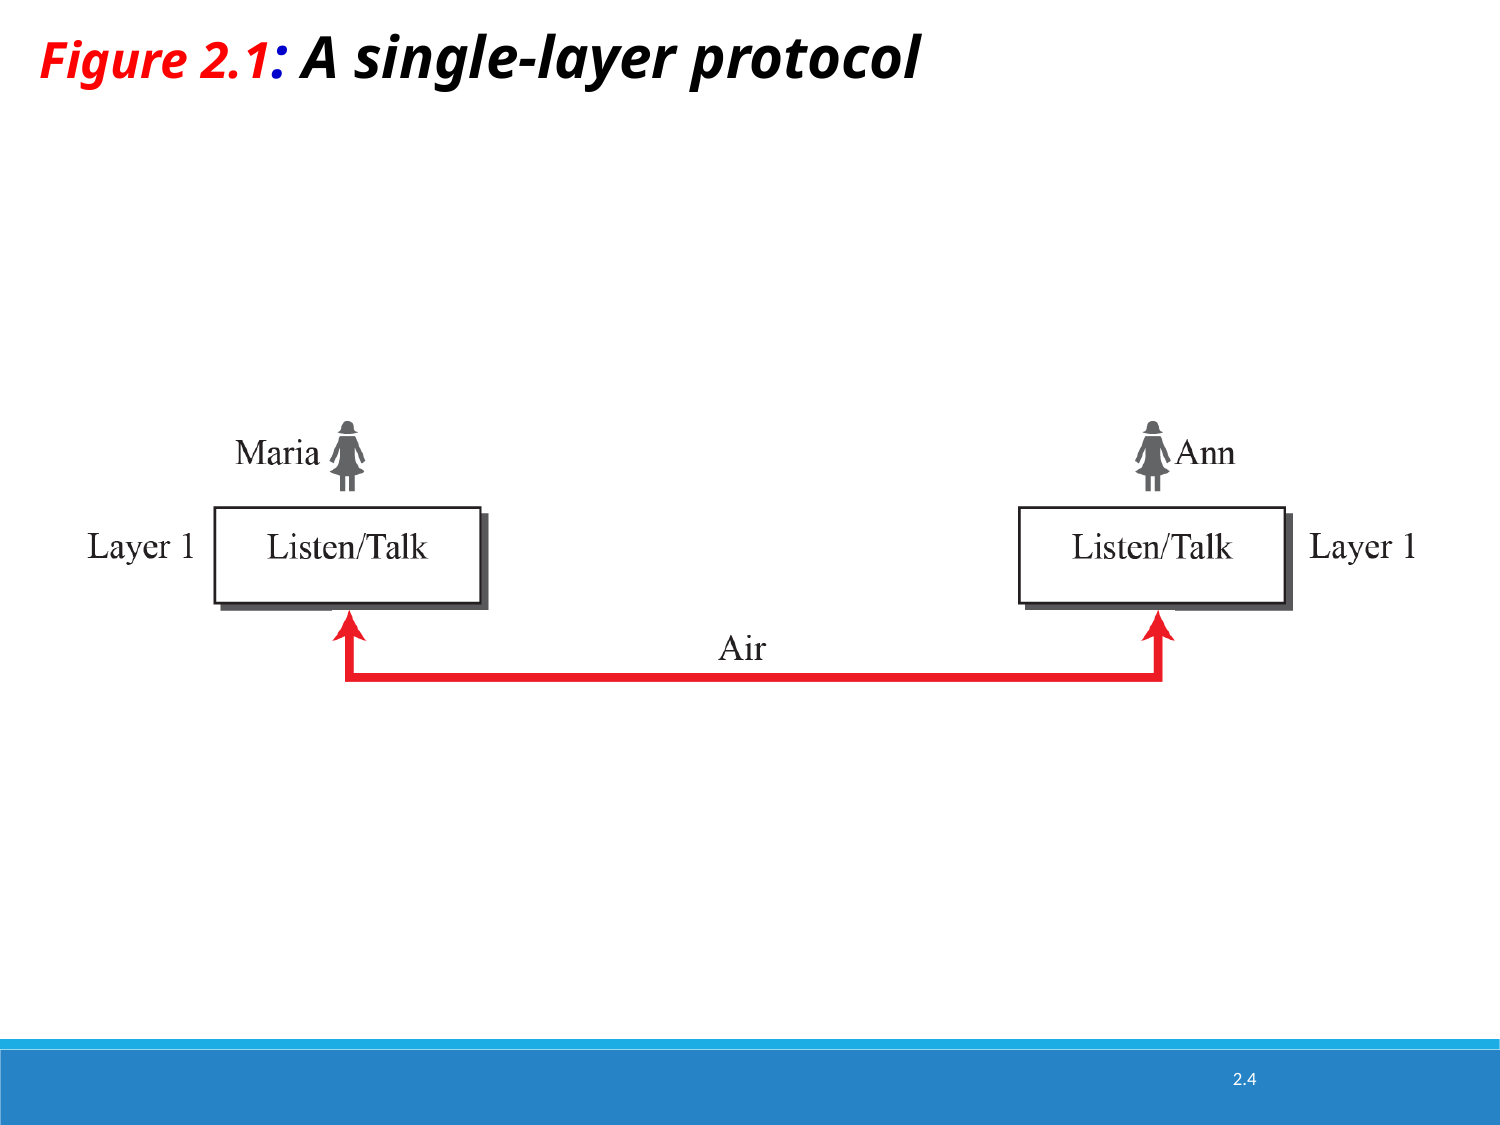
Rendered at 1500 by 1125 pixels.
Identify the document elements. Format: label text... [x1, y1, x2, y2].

picture [86, 421, 1420, 683]
text_box Figure 2.1: A single-layer protocol [24, 12, 1363, 98]
slide_number 2.4 [1218, 1059, 1380, 1120]
